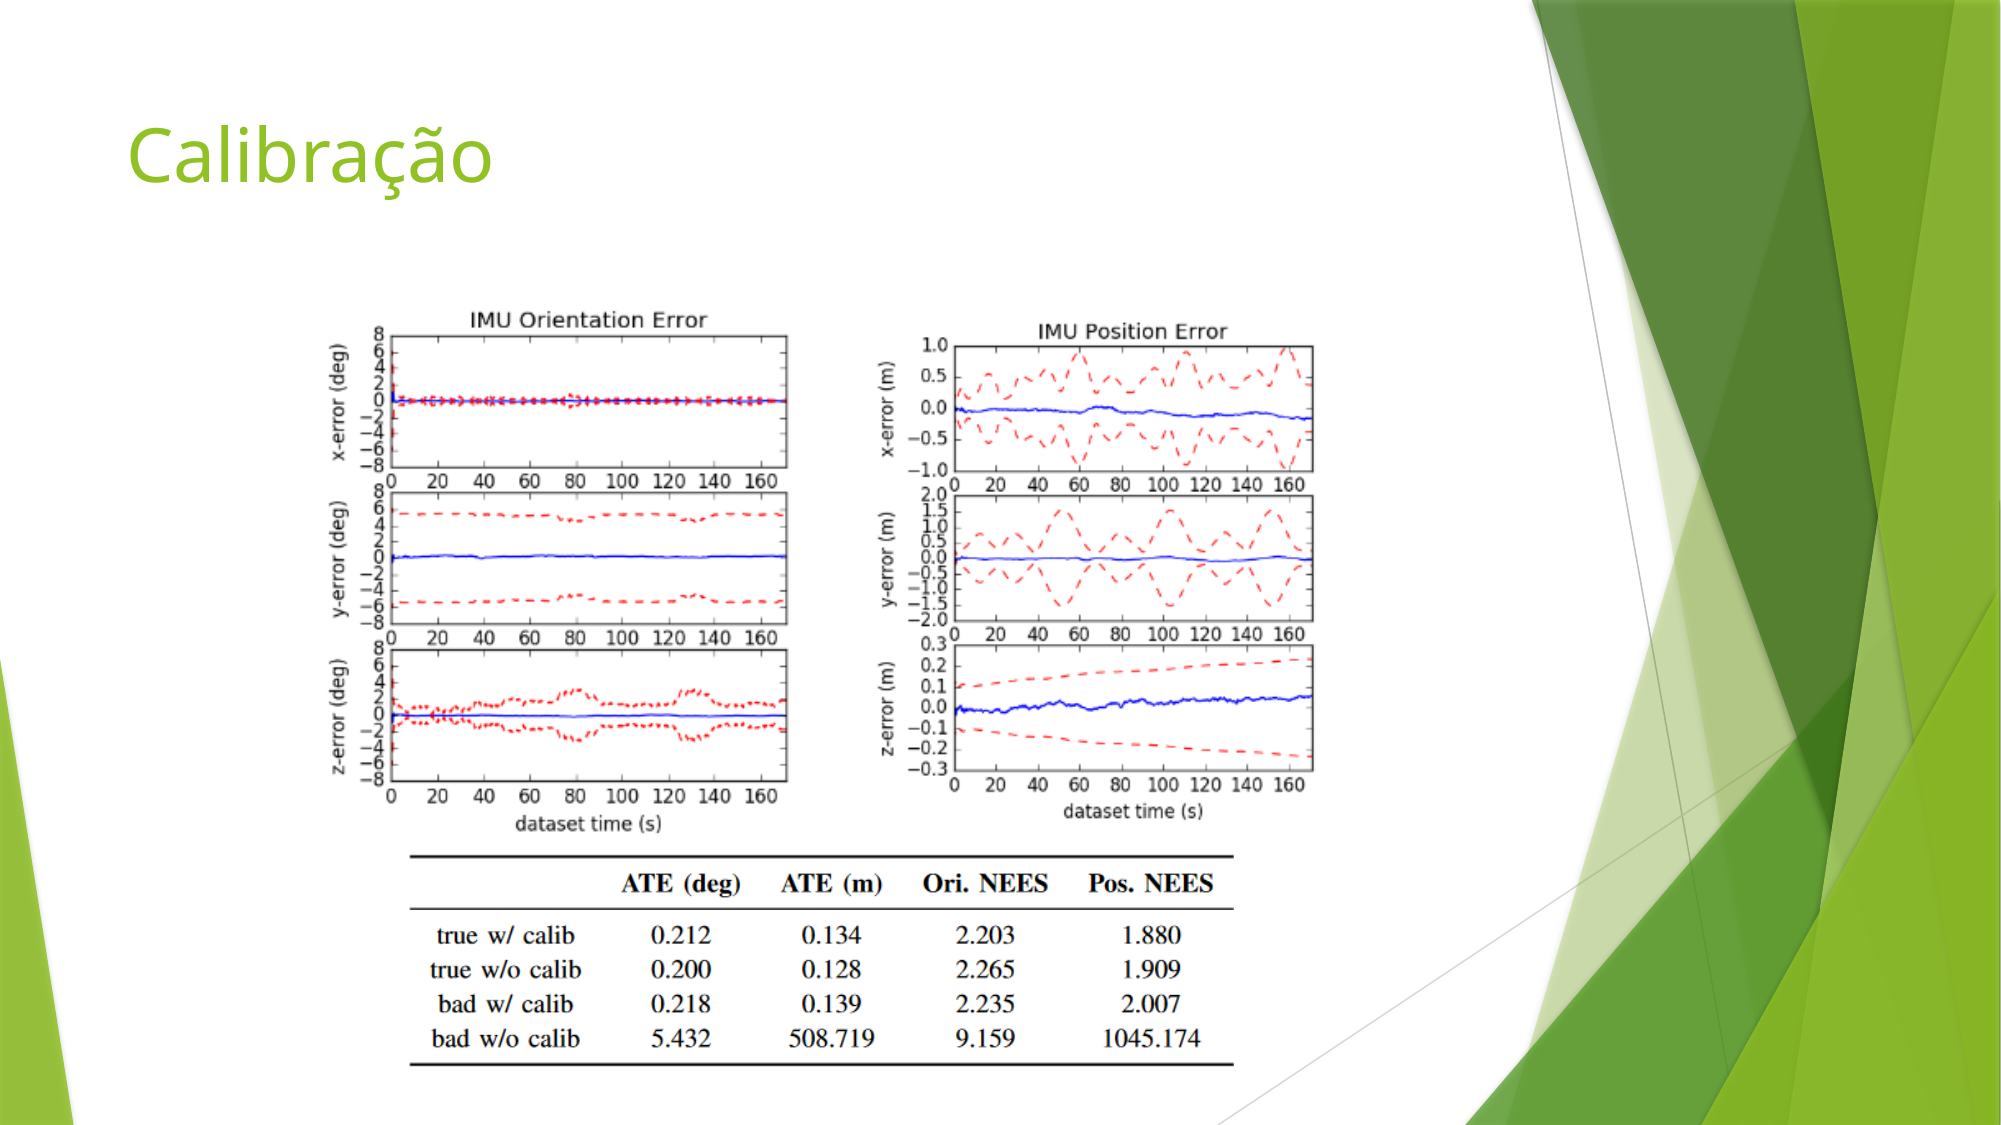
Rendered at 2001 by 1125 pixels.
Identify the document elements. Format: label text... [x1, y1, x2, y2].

title Calibração [111, 99, 1522, 317]
picture [277, 285, 1356, 1091]
